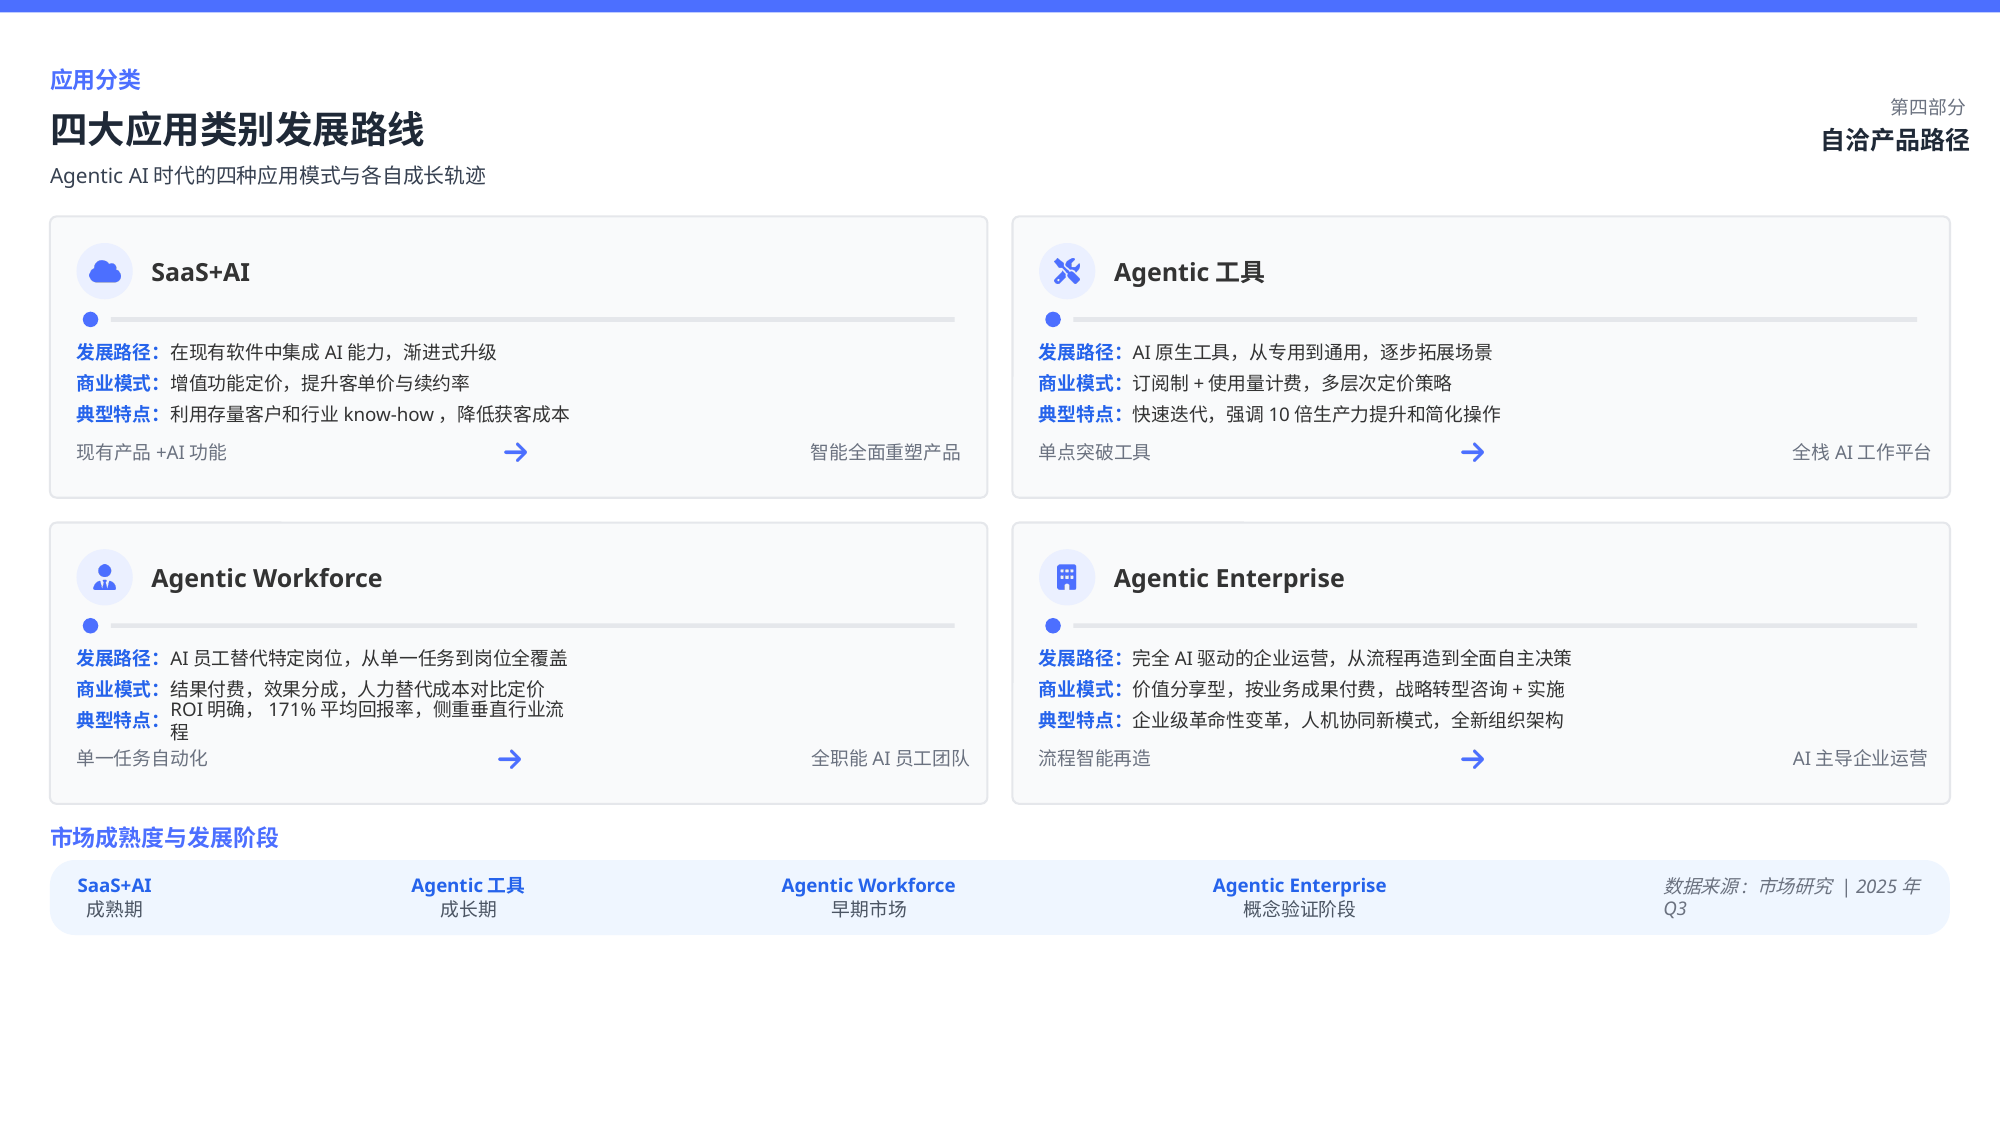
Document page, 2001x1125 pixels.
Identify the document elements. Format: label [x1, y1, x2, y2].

picture [1461, 746, 1484, 772]
picture [93, 564, 116, 590]
picture [1054, 258, 1080, 284]
picture [1461, 439, 1484, 465]
picture [504, 439, 527, 465]
text_box [0, 0, 2000, 1125]
picture [89, 258, 121, 284]
picture [1057, 564, 1077, 590]
picture [498, 746, 521, 772]
